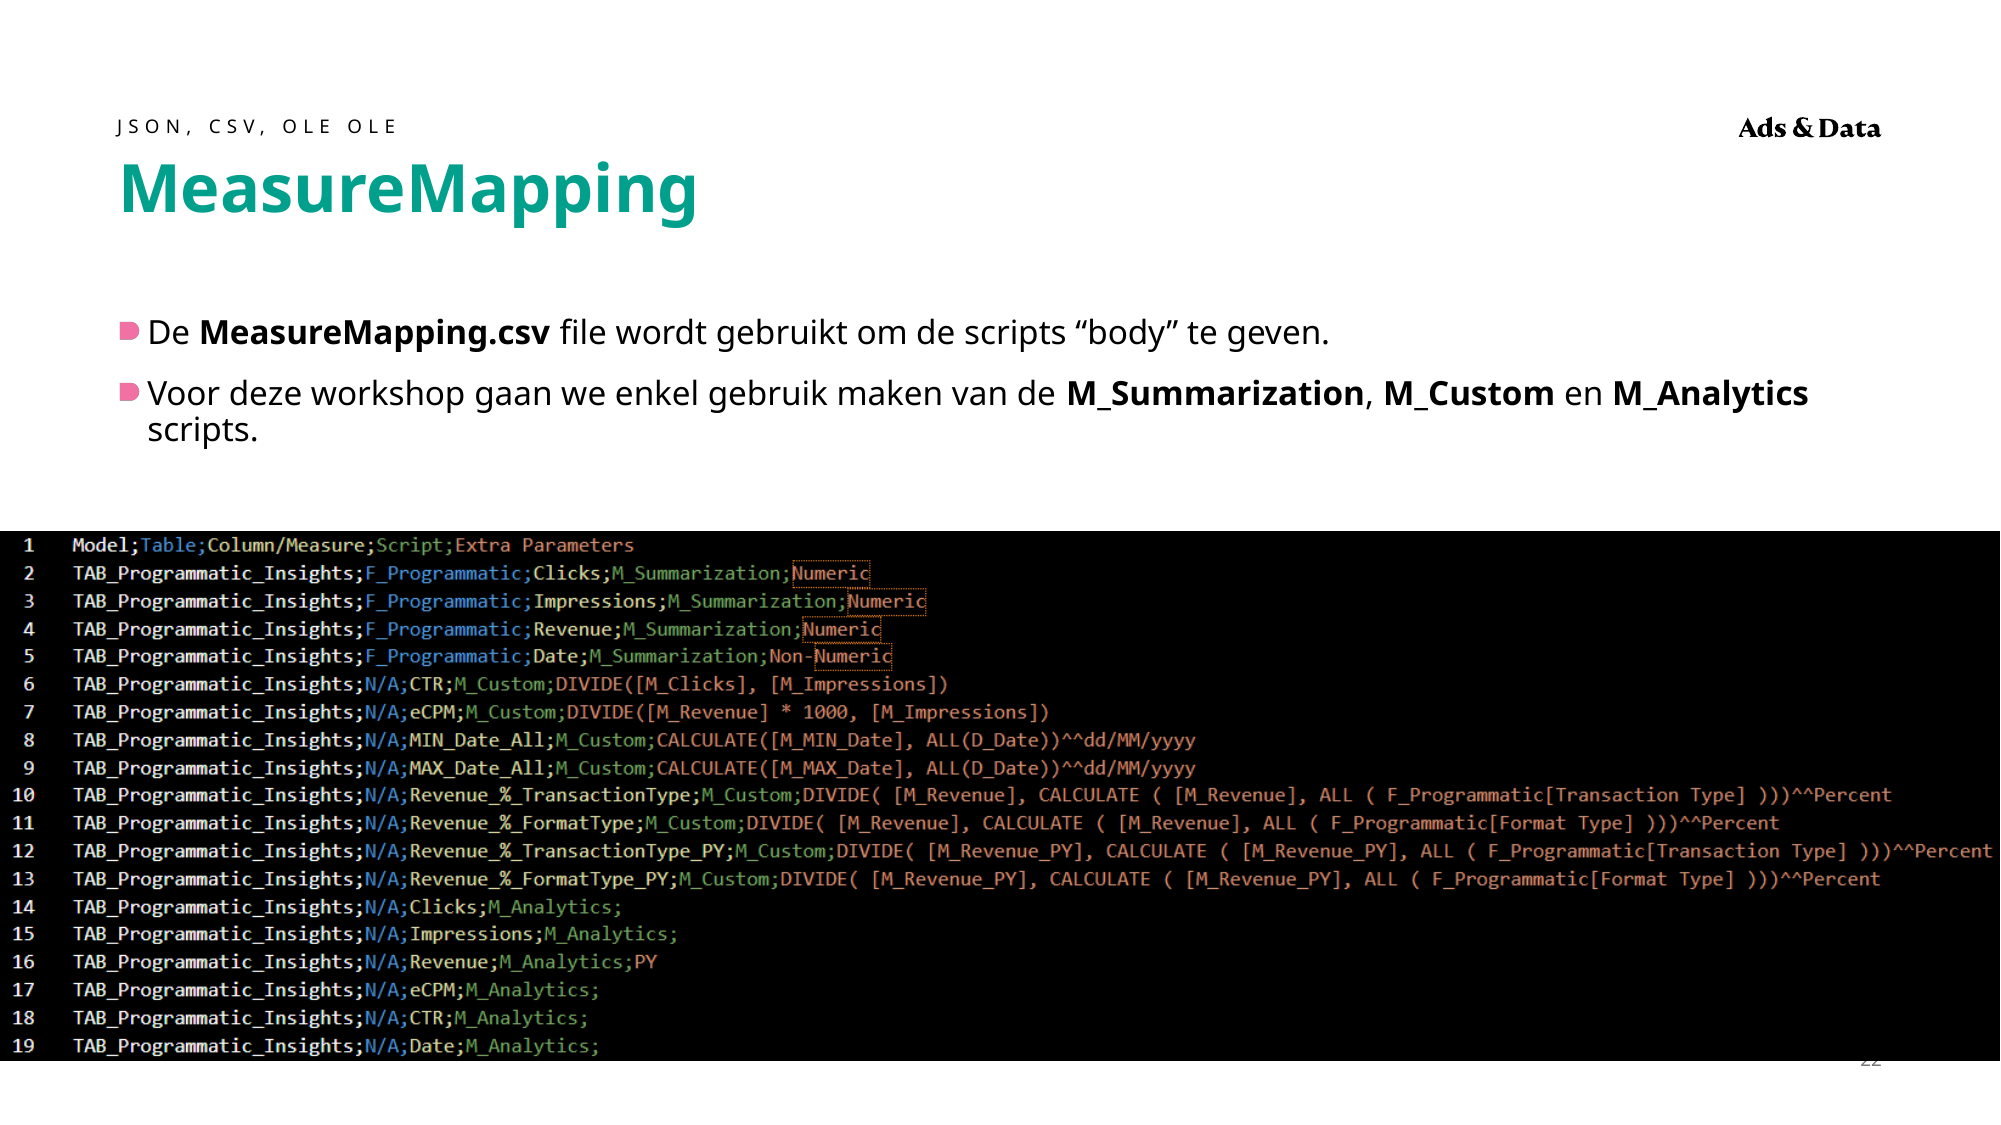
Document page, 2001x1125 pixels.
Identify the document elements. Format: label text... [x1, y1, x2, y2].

title MeasureMapping [118, 154, 1709, 228]
picture [0, 531, 2000, 1061]
list De MeasureMapping.csv file wordt gebruikt om de scripts “body” te geven. Voor deze workshop gaan we enkel gebruik maken van de M_Summarization, M_Custom en M_Analytics scripts. [118, 315, 1882, 531]
slide_number 22 [1834, 1061, 1882, 1072]
picture [118, 321, 138, 342]
list Json, csv, ole ole [117, 117, 940, 138]
picture [118, 382, 138, 403]
